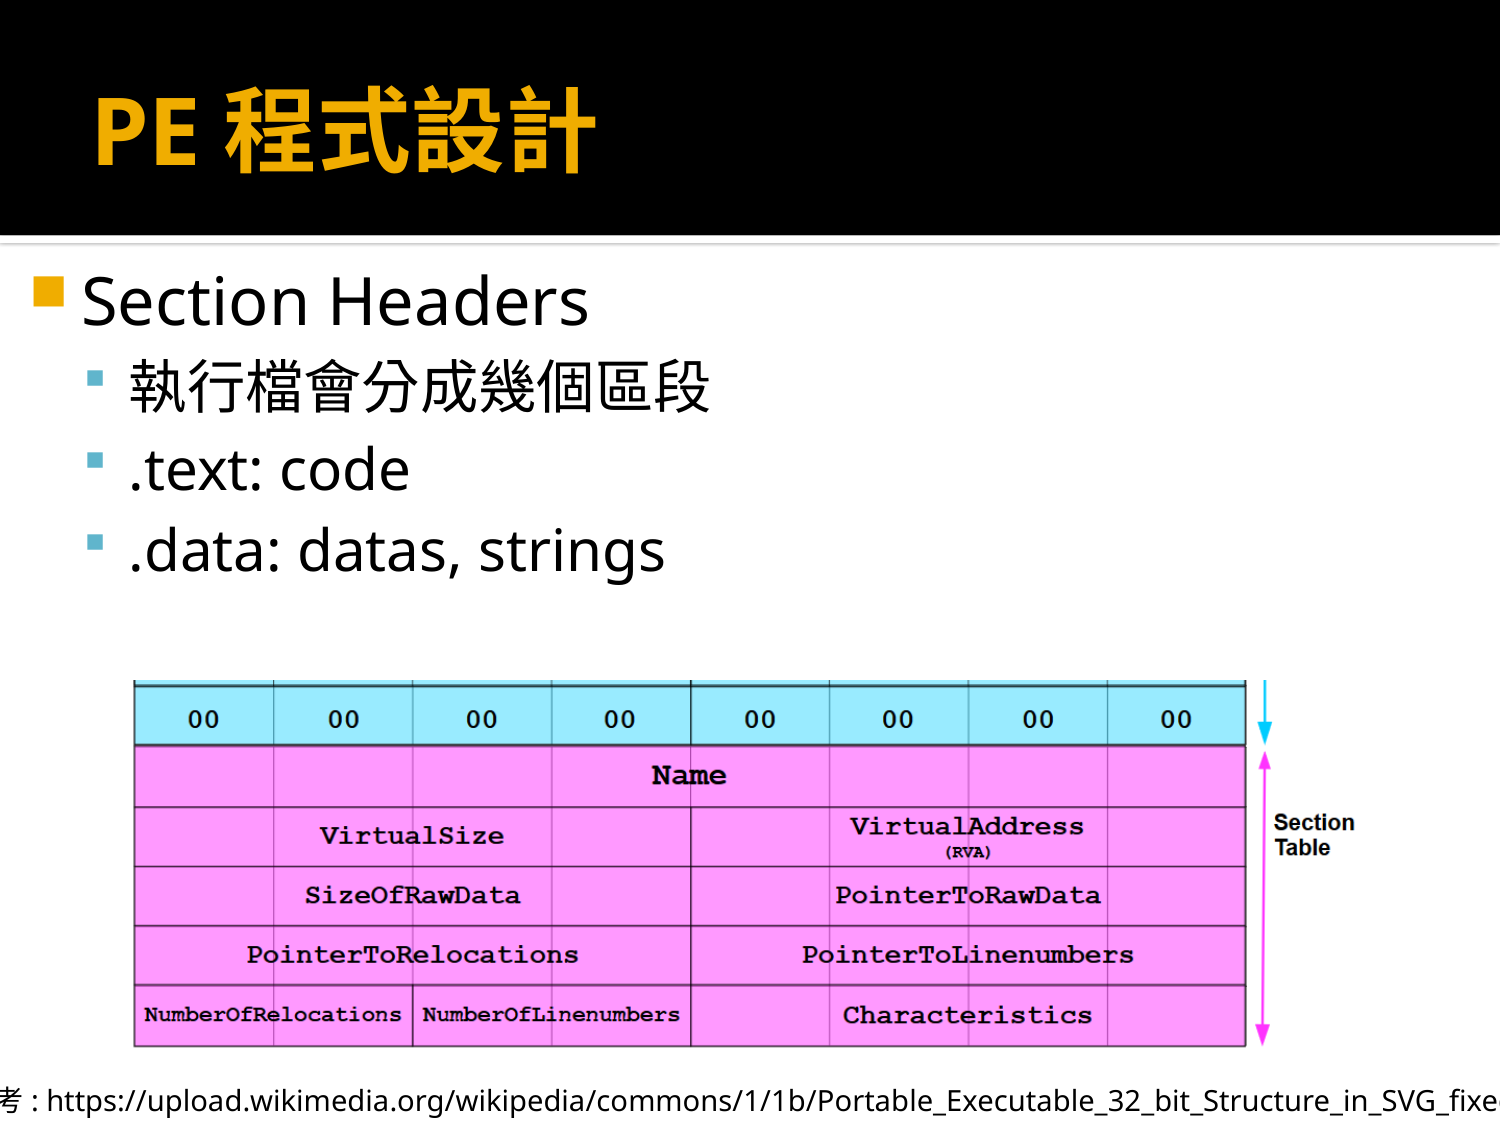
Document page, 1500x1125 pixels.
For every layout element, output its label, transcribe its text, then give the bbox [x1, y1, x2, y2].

list Section Headers 執行檔會分成幾個區段 .text: code .data: datas, strings [0, 243, 1500, 1074]
text_box 參考: https://upload.wikimedia.org/wikipedia/commons/1/1b/Portable_Executable_32_bit_Structure_in_SVG_fixed.svg [0, 1074, 1500, 1125]
title PE程式設計 [75, 25, 1425, 231]
picture [123, 680, 1372, 1063]
